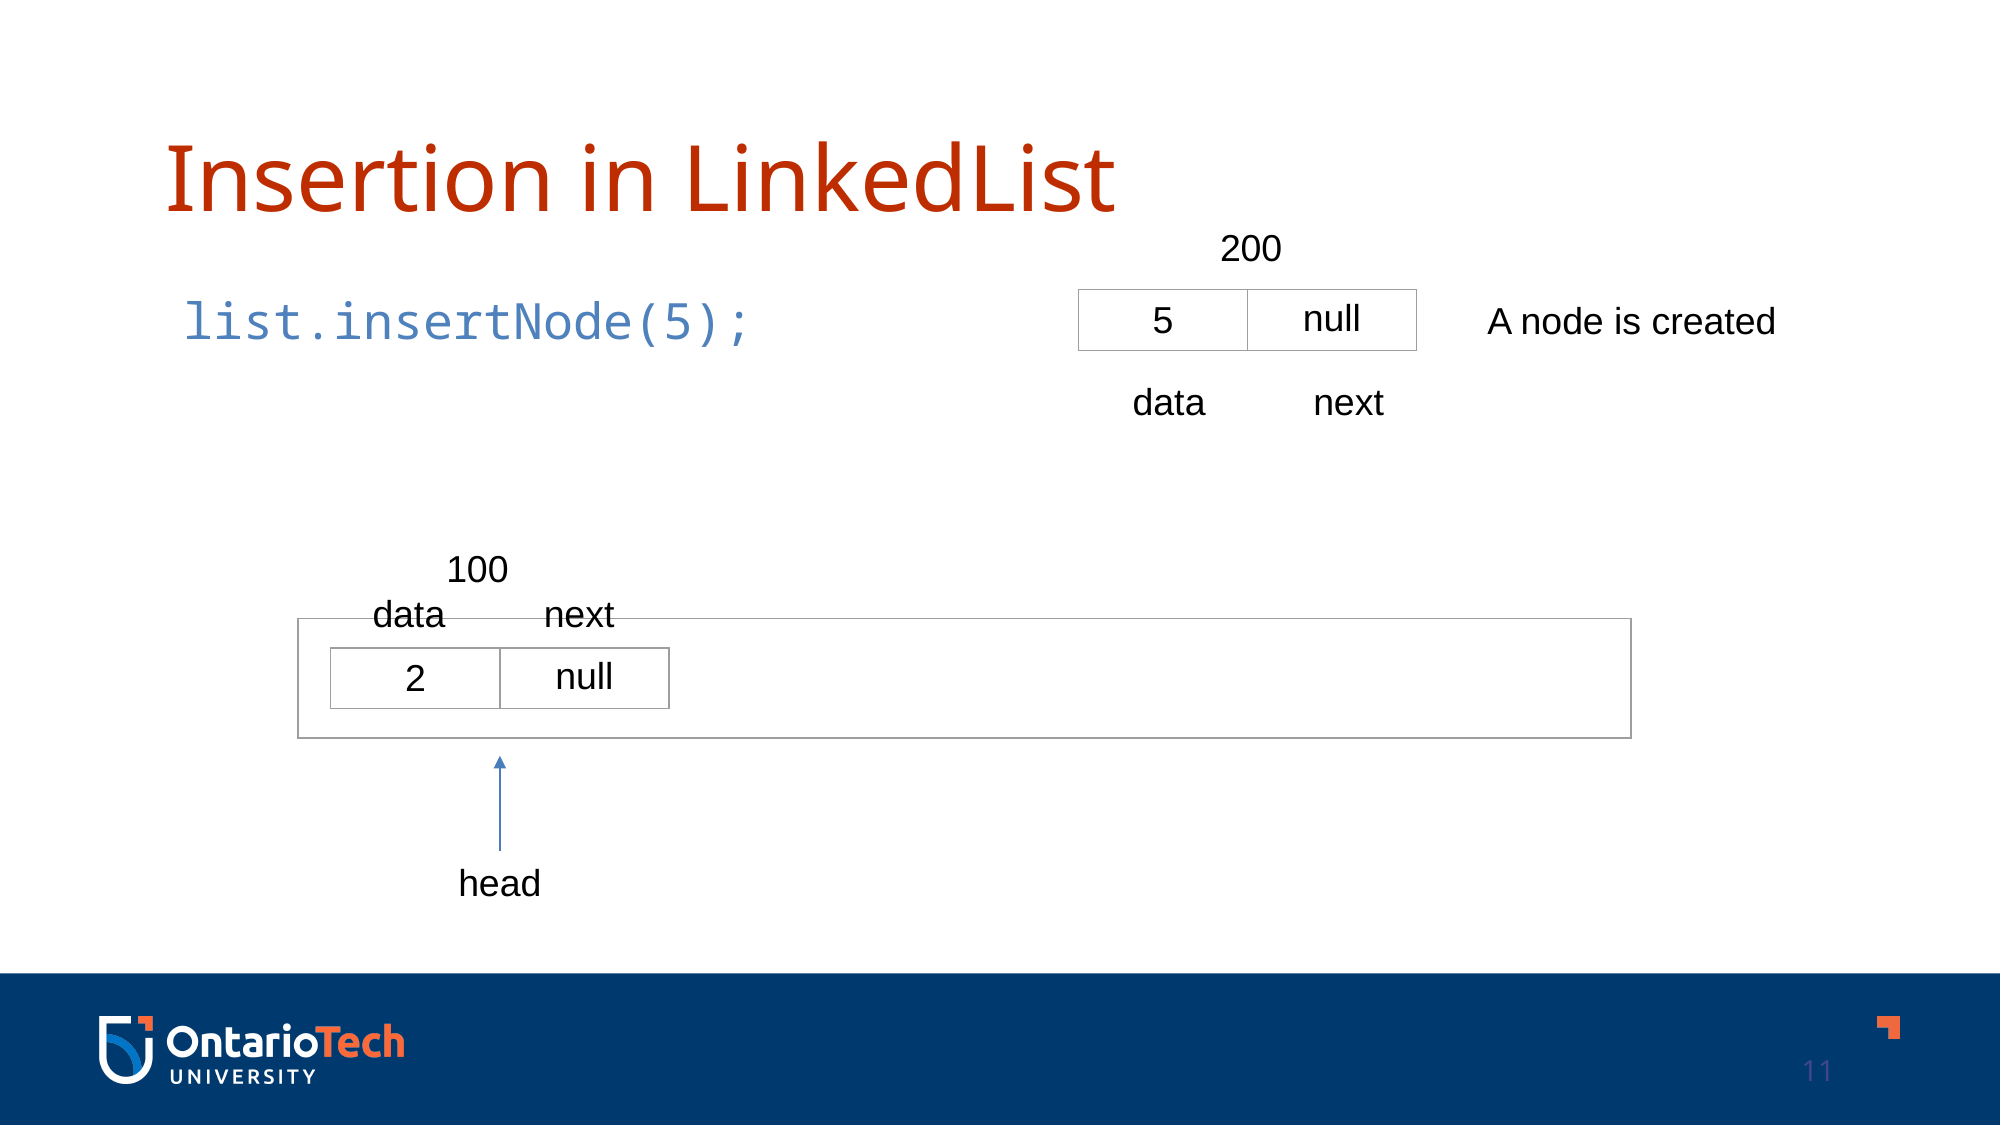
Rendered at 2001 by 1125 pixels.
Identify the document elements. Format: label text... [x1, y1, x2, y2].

text_box next [529, 582, 630, 643]
text_box 100 [431, 537, 524, 598]
table_header 2 [331, 649, 499, 708]
text_box 200 [1205, 216, 1298, 277]
text_box data [1117, 370, 1221, 431]
table_header [299, 619, 1630, 737]
picture [1877, 1016, 1900, 1039]
table_header 5 [1079, 290, 1247, 350]
table_header null [1248, 290, 1416, 350]
text_box data [357, 582, 461, 643]
text_box next [1298, 370, 1400, 431]
text_box list.insertNode(5); [168, 282, 1170, 357]
text_box 11 [1433, 1025, 1850, 1100]
text_box Insertion in LinkedList [150, 49, 1884, 238]
text_box A node is created [1472, 289, 1792, 350]
text_box head [443, 851, 557, 911]
picture [99, 1016, 404, 1084]
table_header null [501, 649, 668, 708]
